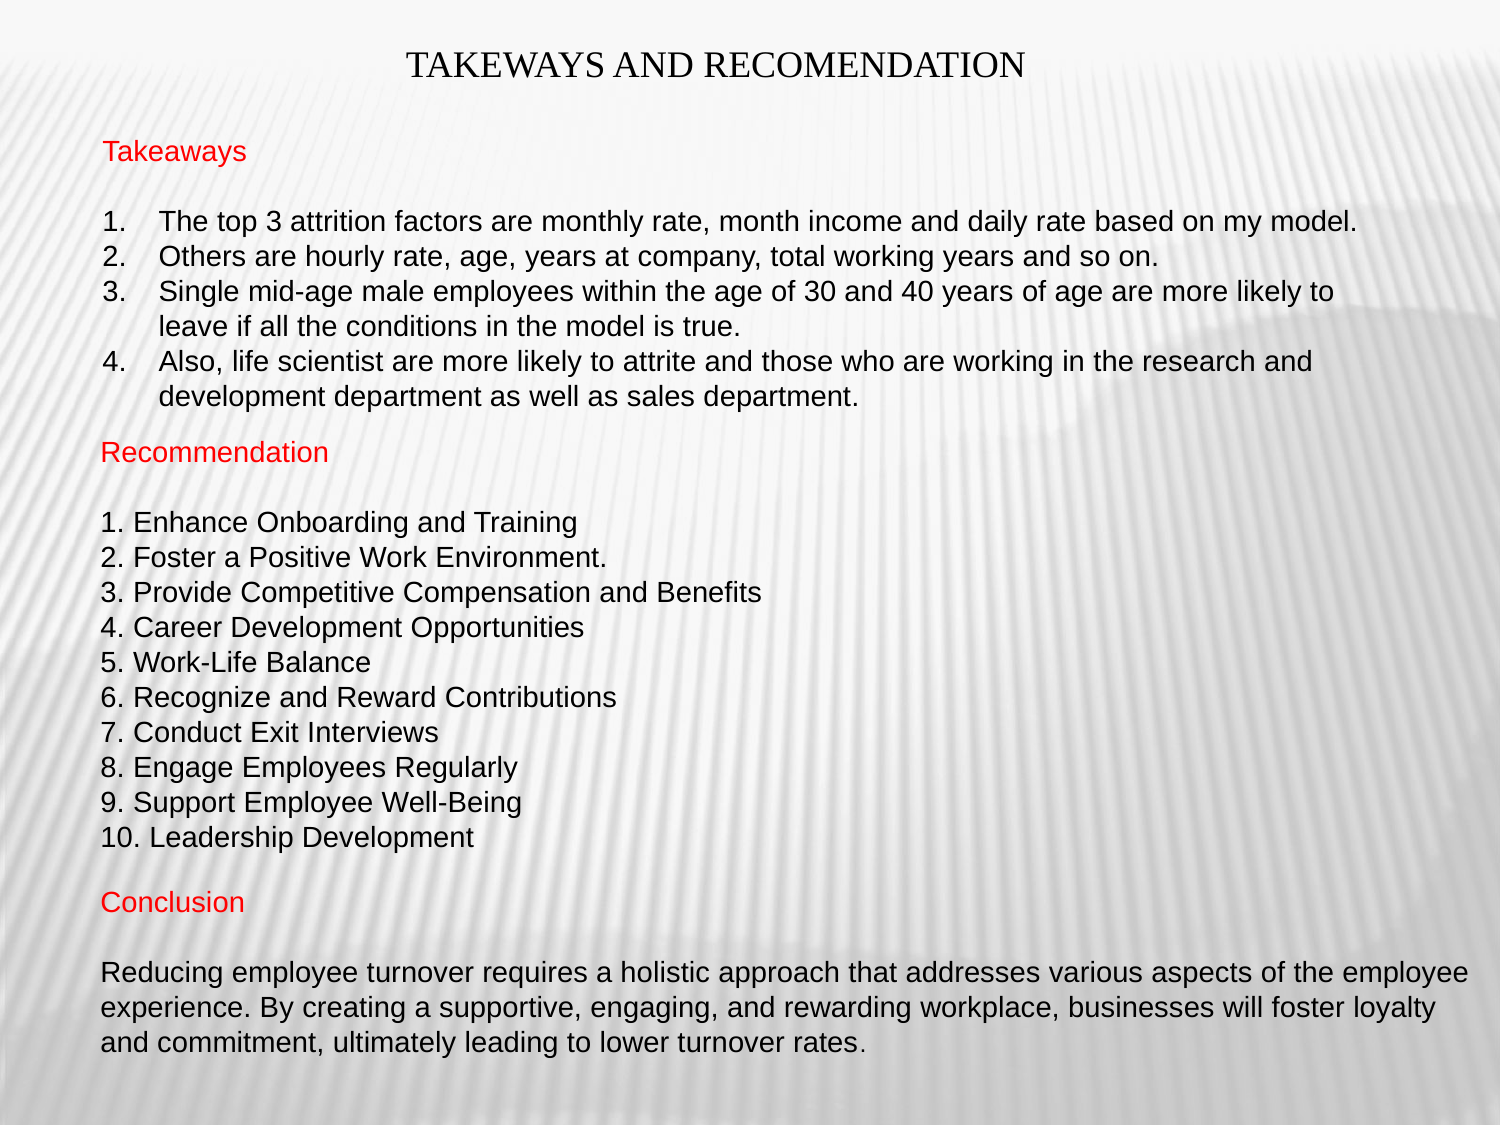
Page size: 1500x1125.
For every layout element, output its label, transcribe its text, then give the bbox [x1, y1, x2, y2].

text_box TAKEWAYS AND RECOMENDATION [391, 32, 1041, 92]
text_box Recommendation 1. Enhance Onboarding and Training 2. Foster a Positive Work Environment. 3. Provide Competitive Compensation and Benefits 4. Career Development Opportunities 5. Work-Life Balance 6. Recognize and Reward Contributions 7. Conduct Exit Interviews 8. Engage Employees Regularly 9. Support Employee Well-Being 10. Leadership Development Conclusion Reducing employee turnover requires a holistic approach that addresses various aspects of the employee experience. By creating a supportive, engaging, and rewarding workplace, businesses will foster loyalty and commitment, ultimately leading to lower turnover rates. [85, 426, 1495, 1125]
text_box Takeaways The top 3 attrition factors are monthly rate, month income and daily rate based on my model. Others are hourly rate, age, years at company, total working years and so on. Single mid-age male employees within the age of 30 and 40 years of age are more likely to leave if all the conditions in the model is true. Also, life scientist are more likely to attrite and those who are working in the research and development department as well as sales department. [87, 124, 1413, 420]
